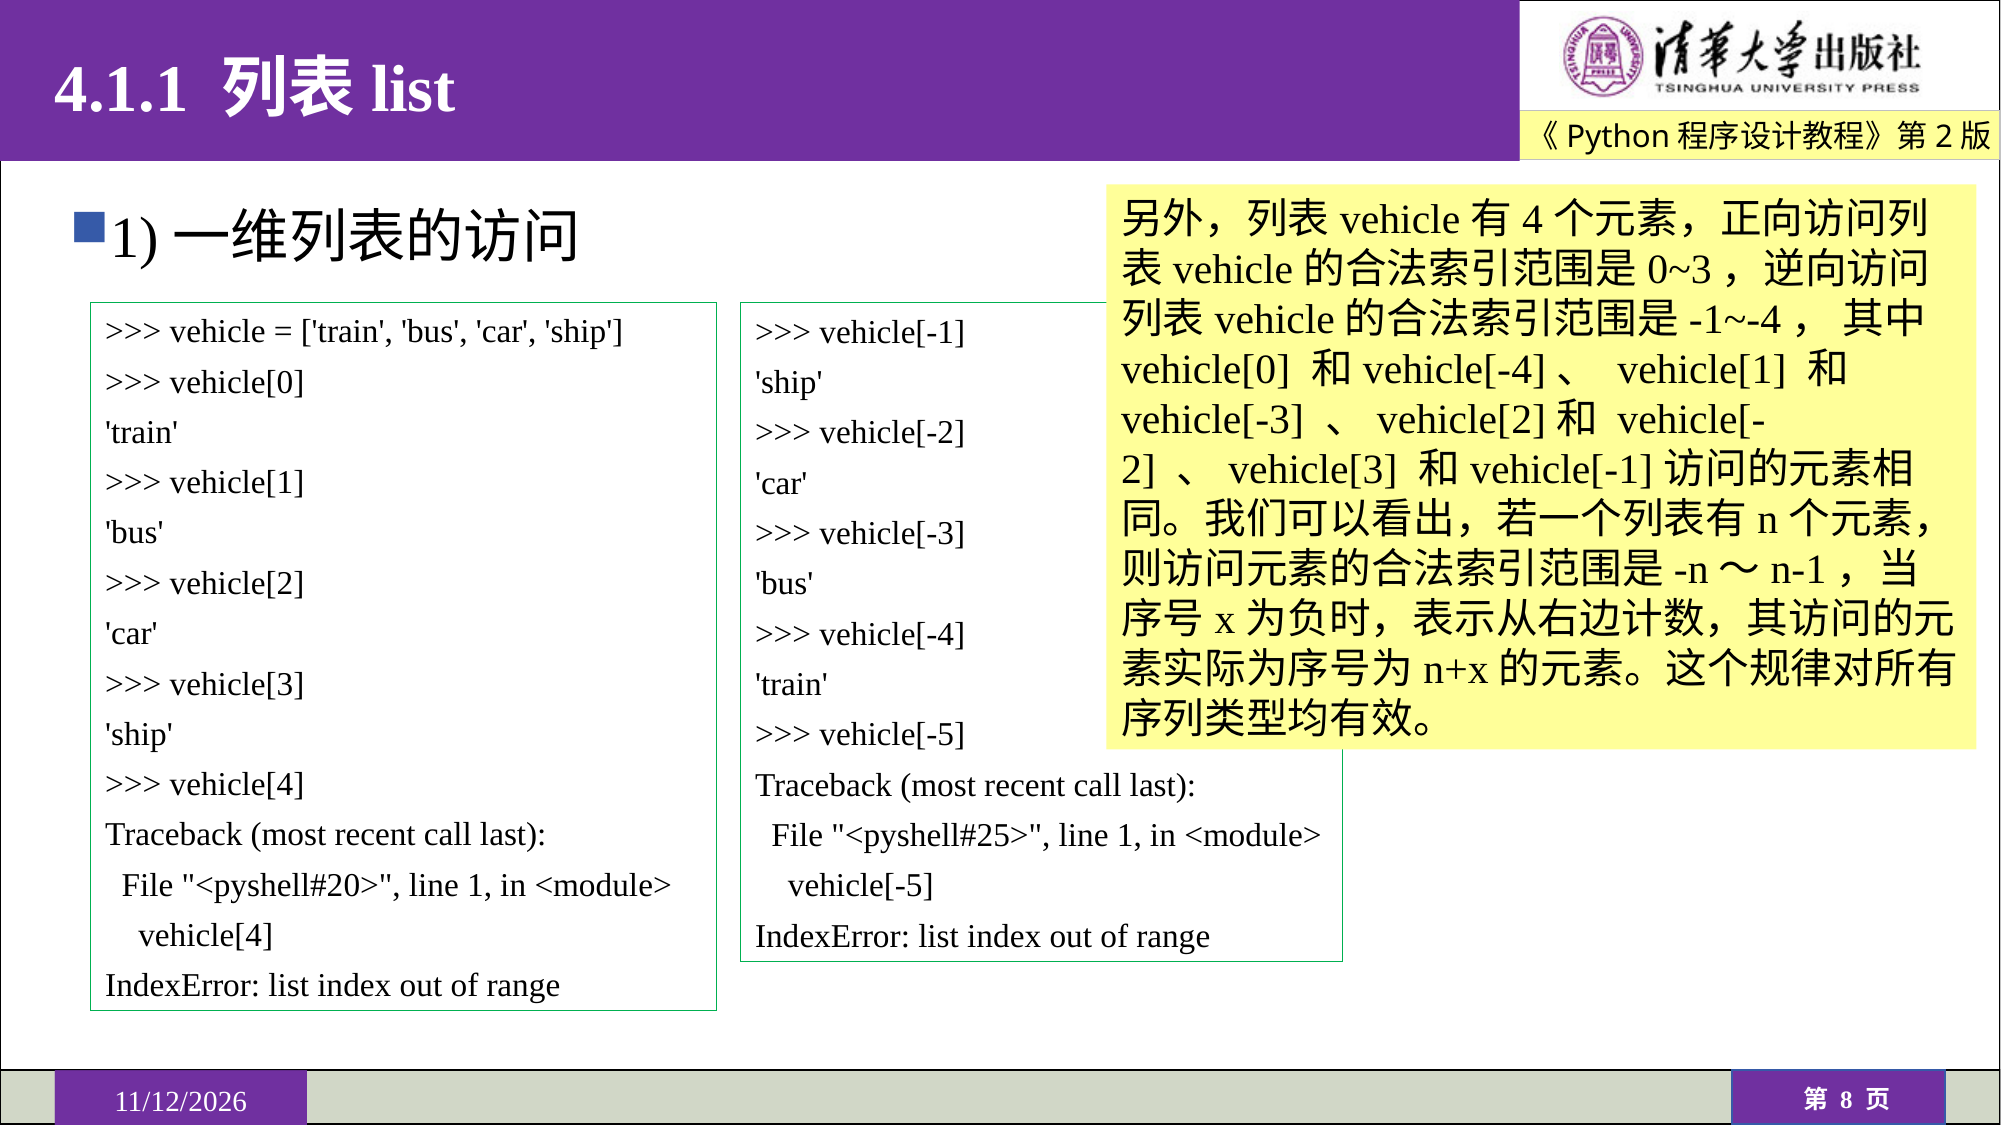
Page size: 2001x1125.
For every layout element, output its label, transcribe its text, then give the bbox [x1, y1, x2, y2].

list 1)一维列表的访问 [54, 184, 1106, 291]
text_box >>> vehicle = ['train', 'bus', 'car', 'ship'] >>> vehicle[0] 'train' >>> vehicle[1] 'bus' >>> vehicle[2] 'car' >>> vehicle[3] 'ship' >>> vehicle[4] Traceback (most recent call last): File "<pyshell#20>", line 1, in <module> vehicle[4] IndexError: list index out of range [90, 302, 717, 1011]
picture [1559, 11, 1946, 102]
title 4.1.1 列表list [54, 0, 1520, 161]
text_box 另外，列表vehicle有4个元素，正向访问列表vehicle的合法索引范围是0~3，逆向访问列表vehicle的合法索引范围是-1~-4， 其中vehicle[0] 和vehicle[-4]、 vehicle[1] 和vehicle[-3] 、vehicle[2]和 vehicle[-2] 、vehicle[3] 和vehicle[-1]访问的元素相同。我们可以看出，若一个列表有n个元素，则访问元素的合法索引范围是-n～n-1，当序号x为负时，表示从右边计数，其访问的元素实际为序号为n+x的元素。这个规律对所有序列类型均有效。 [1106, 184, 1977, 750]
text_box >>> vehicle[-1] 'ship' >>> vehicle[-2] 'car' >>> vehicle[-3] 'bus' >>> vehicle[-4] 'train' >>> vehicle[-5] Traceback (most recent call last): File "<pyshell#25>", line 1, in <module> vehicle[-5] IndexError: list index out of range [740, 302, 1343, 962]
